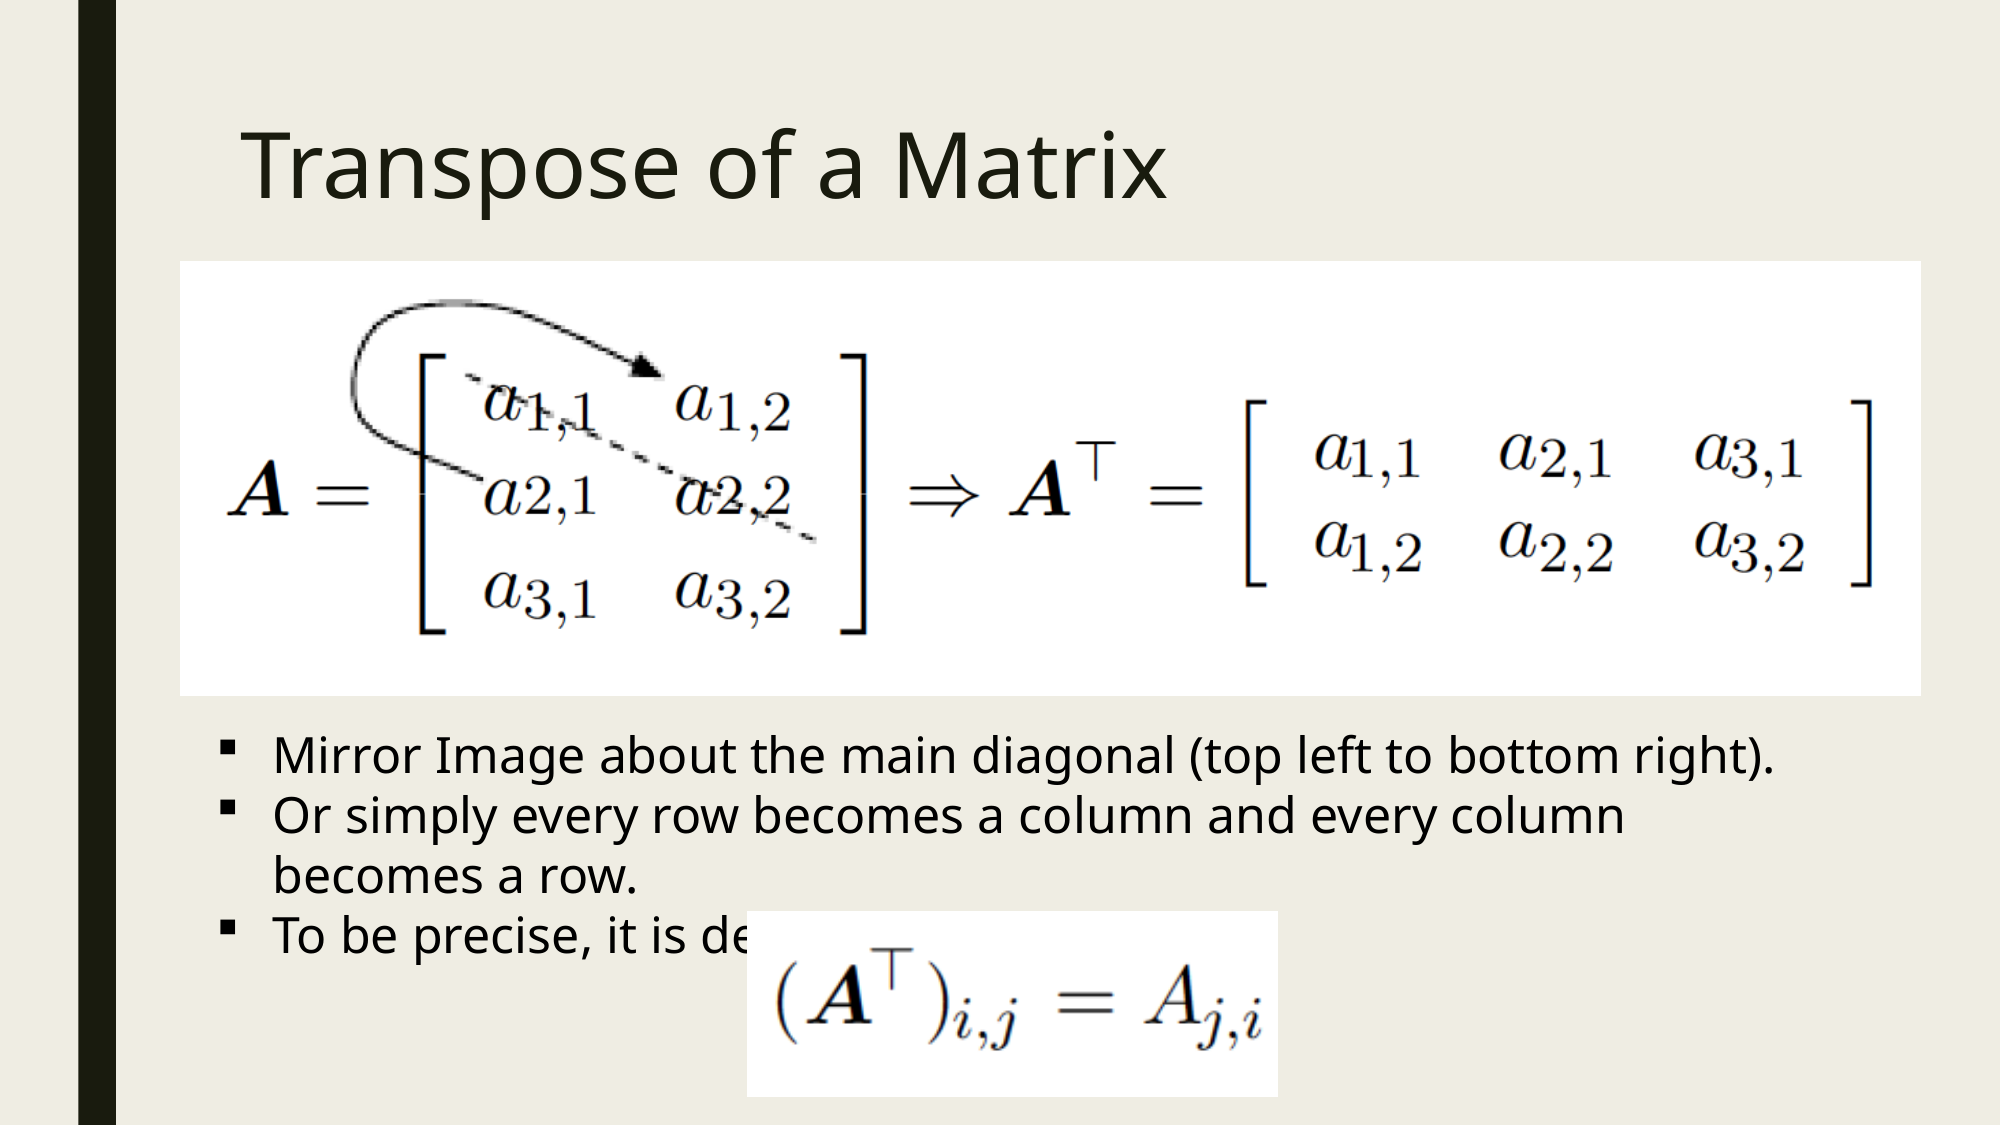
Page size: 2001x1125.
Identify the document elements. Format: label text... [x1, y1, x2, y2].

title Transpose of a Matrix [225, 112, 1800, 261]
text_box Mirror Image about the main diagonal (top left to bottom right). Or simply every row becomes a column and every column becomes a row. To be precise, it is defined as: [201, 716, 1837, 972]
picture [747, 911, 1278, 1097]
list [180, 261, 1921, 696]
